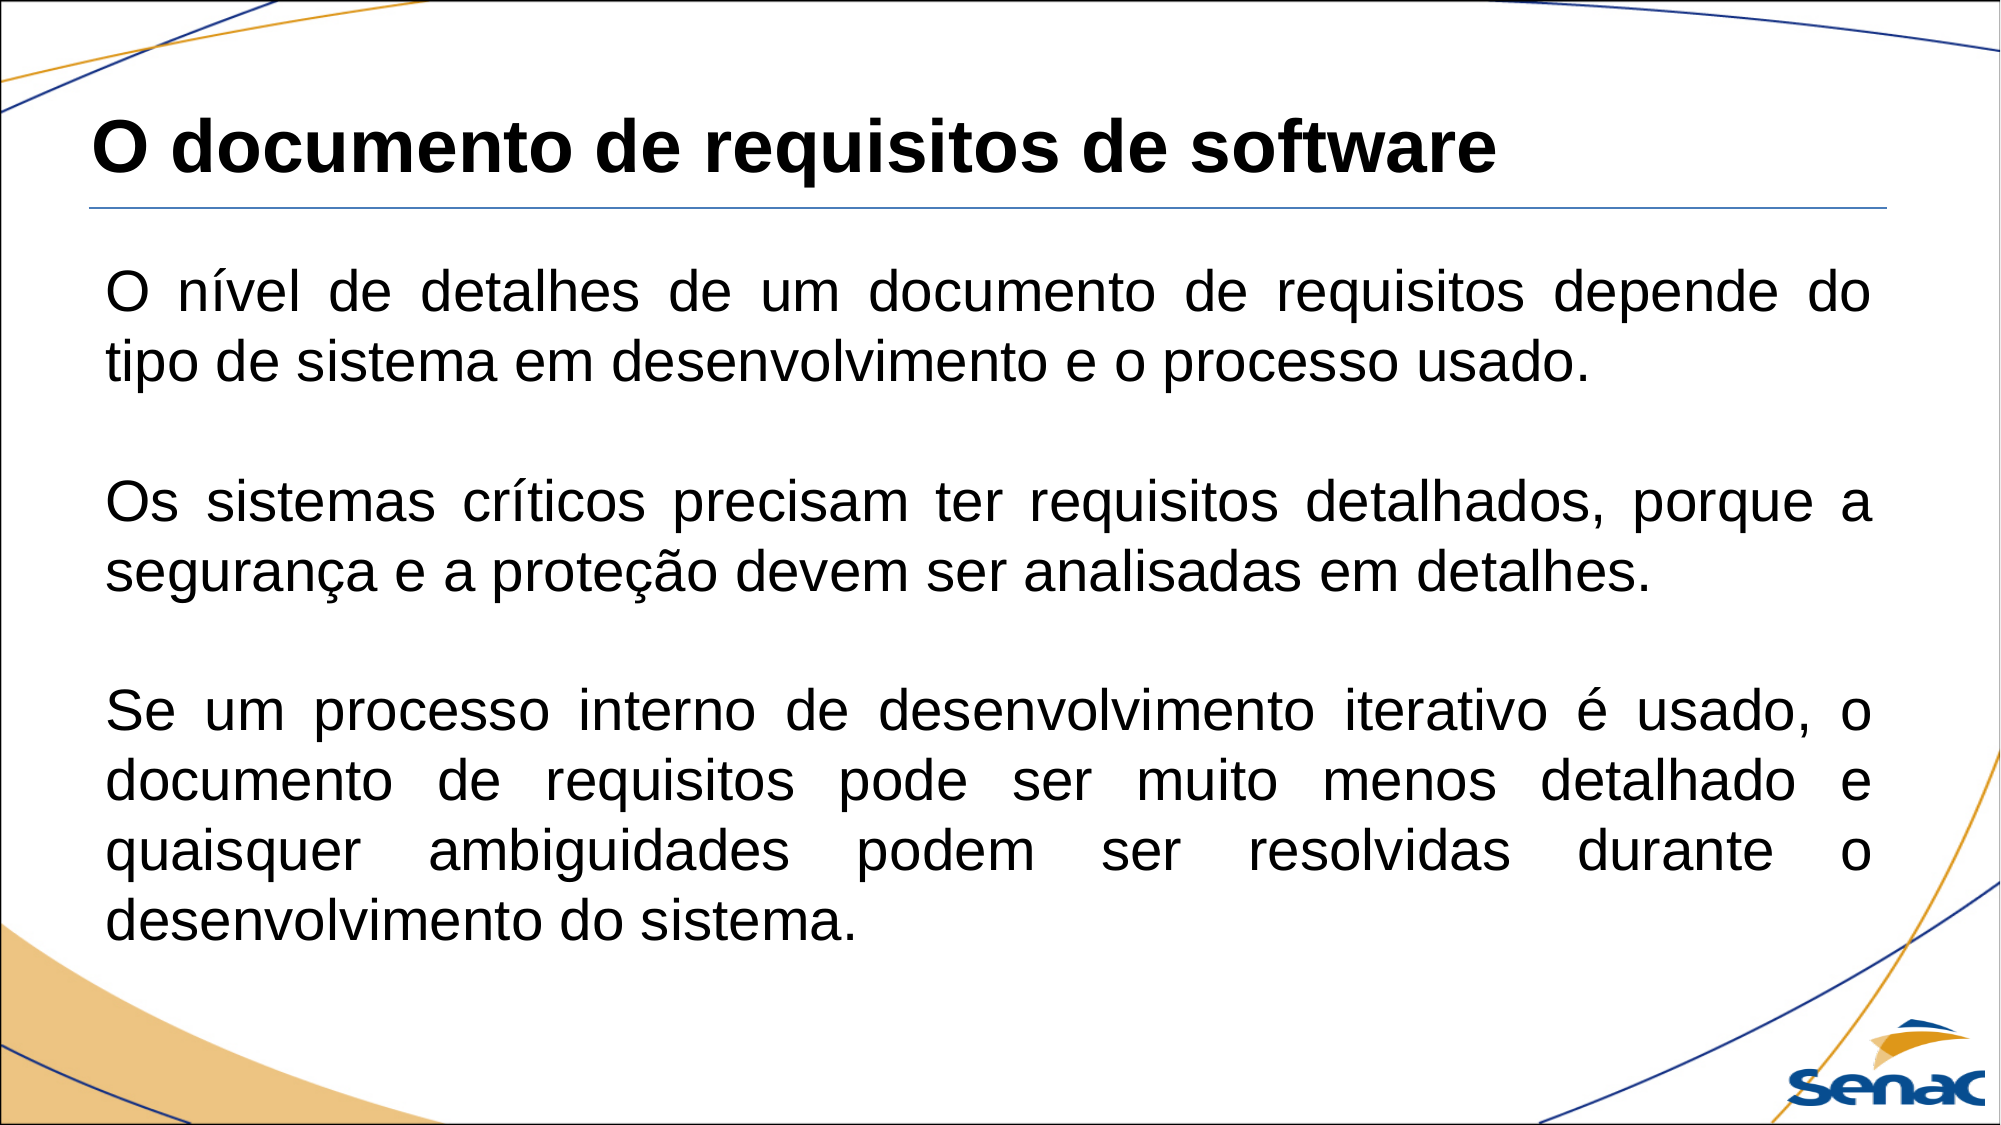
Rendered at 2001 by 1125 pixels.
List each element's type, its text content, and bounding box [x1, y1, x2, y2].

text_box O documento de requisitos de software [76, 89, 1888, 197]
picture [0, 0, 2001, 1125]
text_box O nível de detalhes de um documento de requisitos depende do tipo de sistema em desenvolvimento e o processo usado. Os sistemas críticos precisam ter requisitos detalhados, porque a segurança e a proteção devem ser analisadas em detalhes. Se um processo interno de desenvolvimento iterativo é usado, o documento de requisitos pode ser muito menos detalhado e quaisquer ambiguidades podem ser resolvidas durante o desenvolvimento do sistema. [90, 245, 1890, 960]
